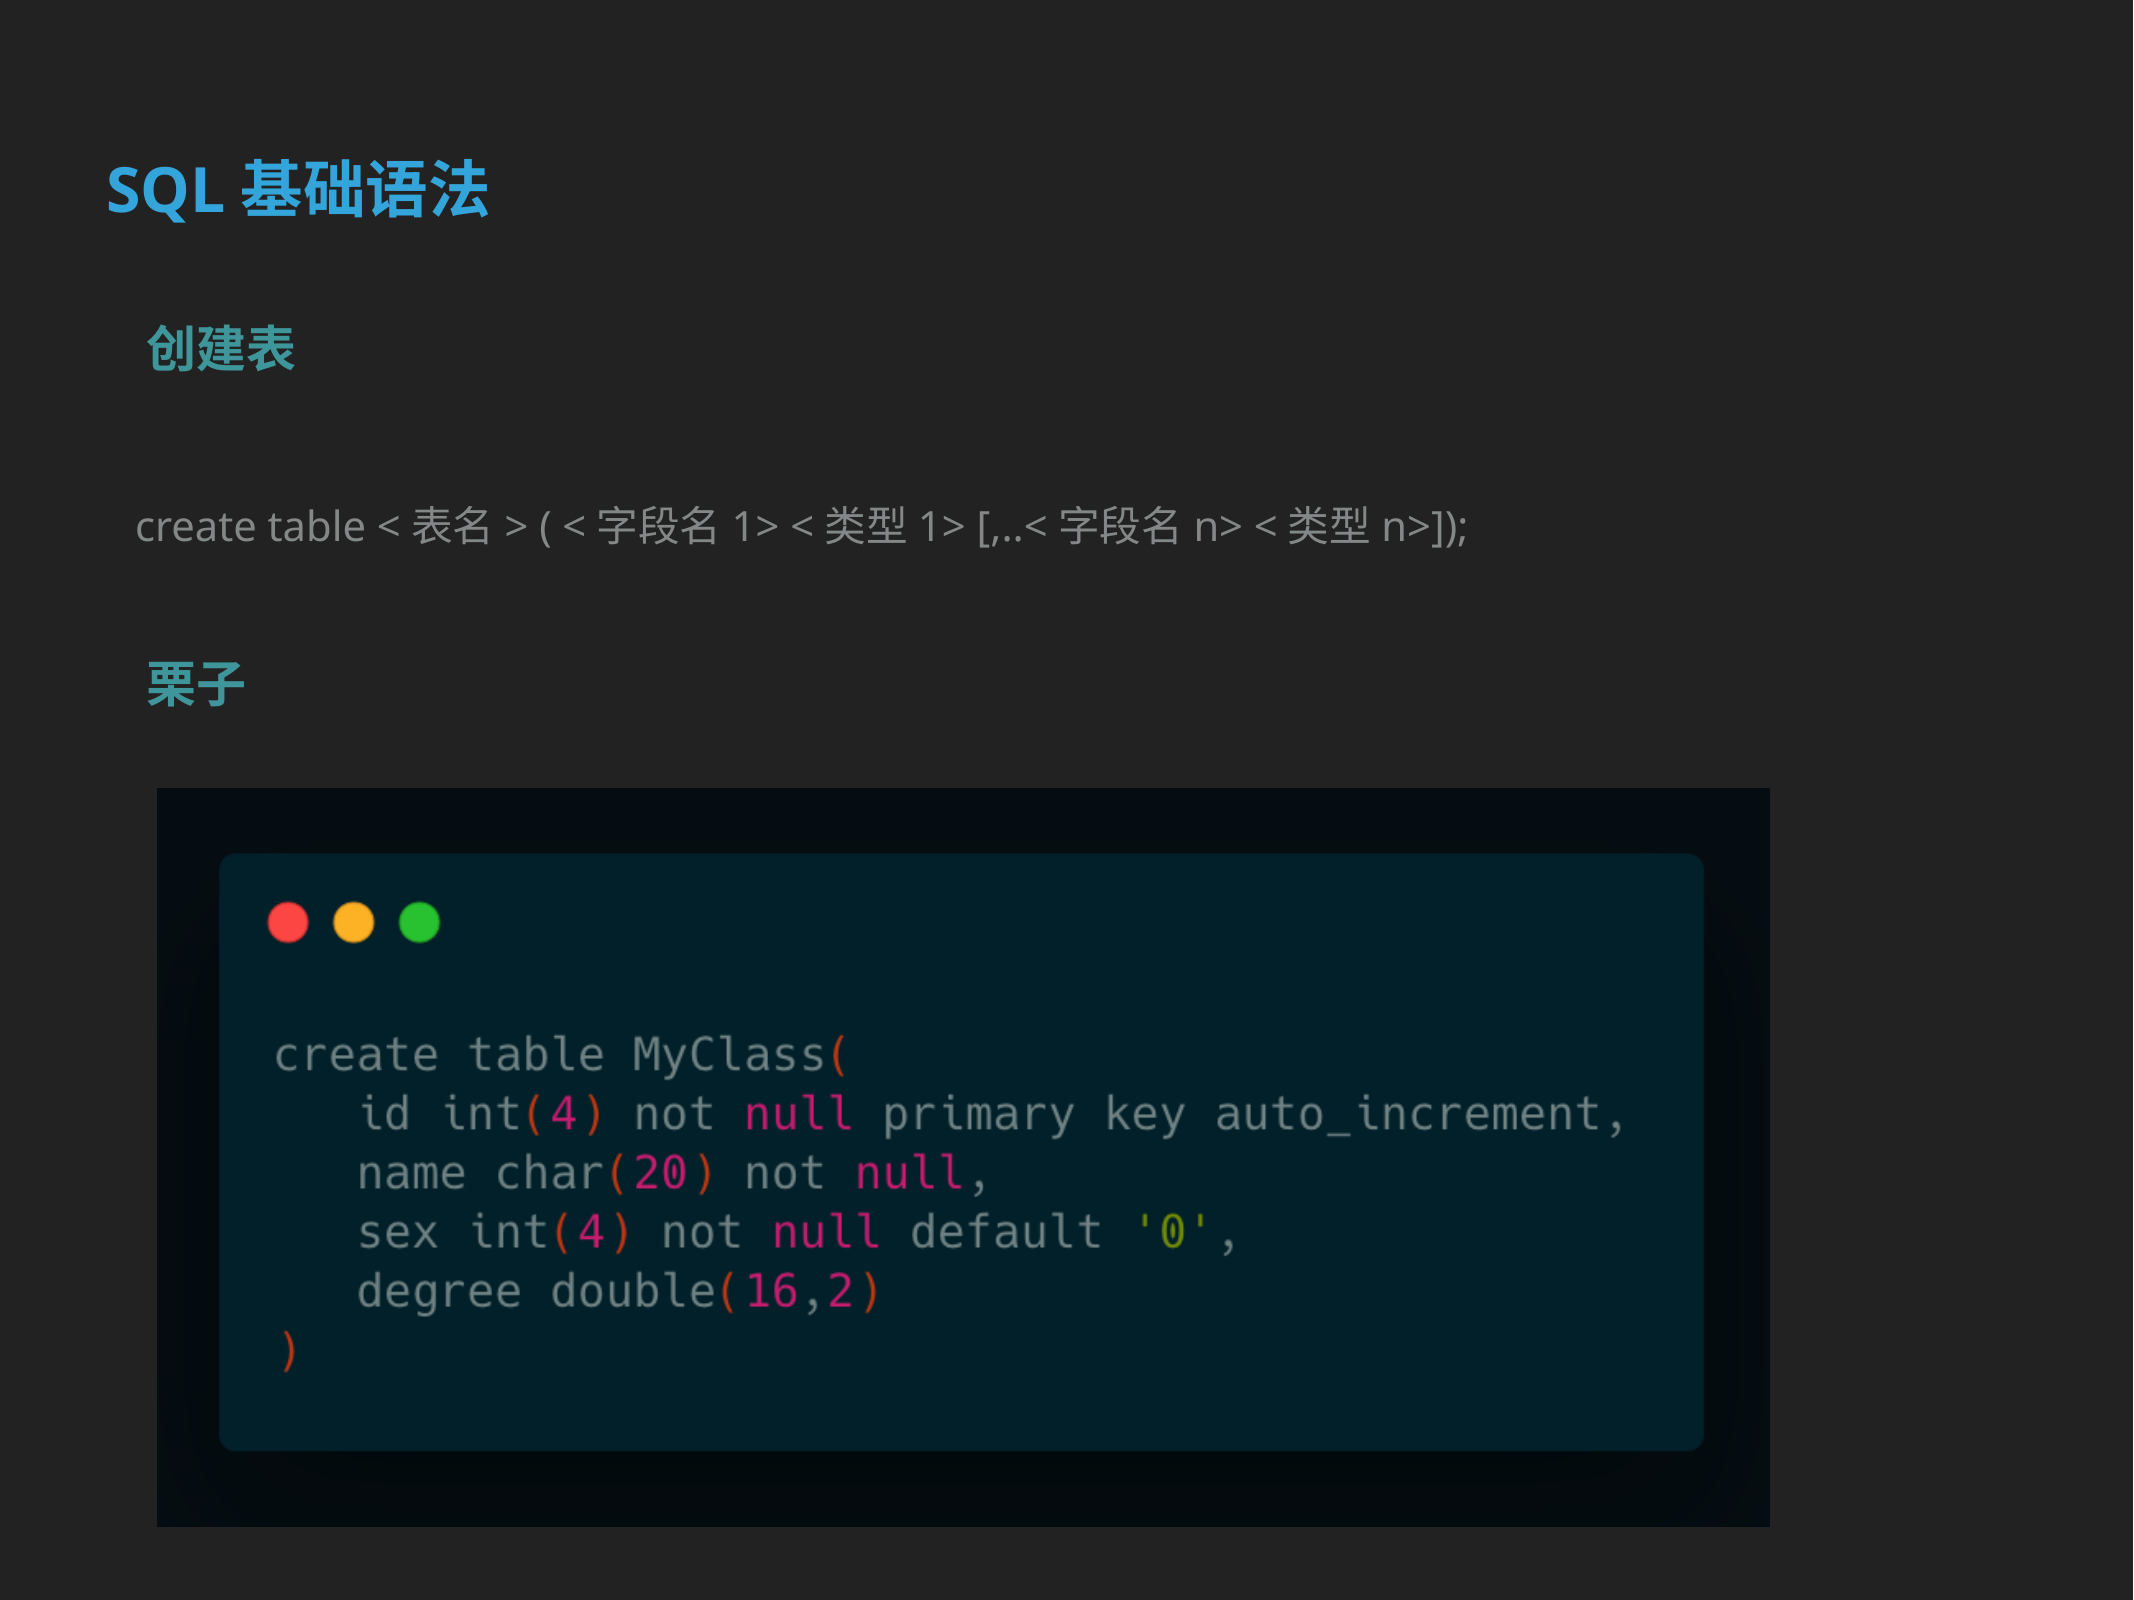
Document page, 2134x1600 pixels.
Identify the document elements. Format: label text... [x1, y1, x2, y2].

text_box create table <表名> ( <字段名1> <类型1> [,..<字段名n> <类型n>]); [126, 490, 1477, 558]
picture [157, 788, 1770, 1528]
title SQL基础语法 [97, 155, 1290, 261]
text_box 创建表 [138, 321, 1330, 425]
text_box 栗子 [138, 656, 1330, 760]
